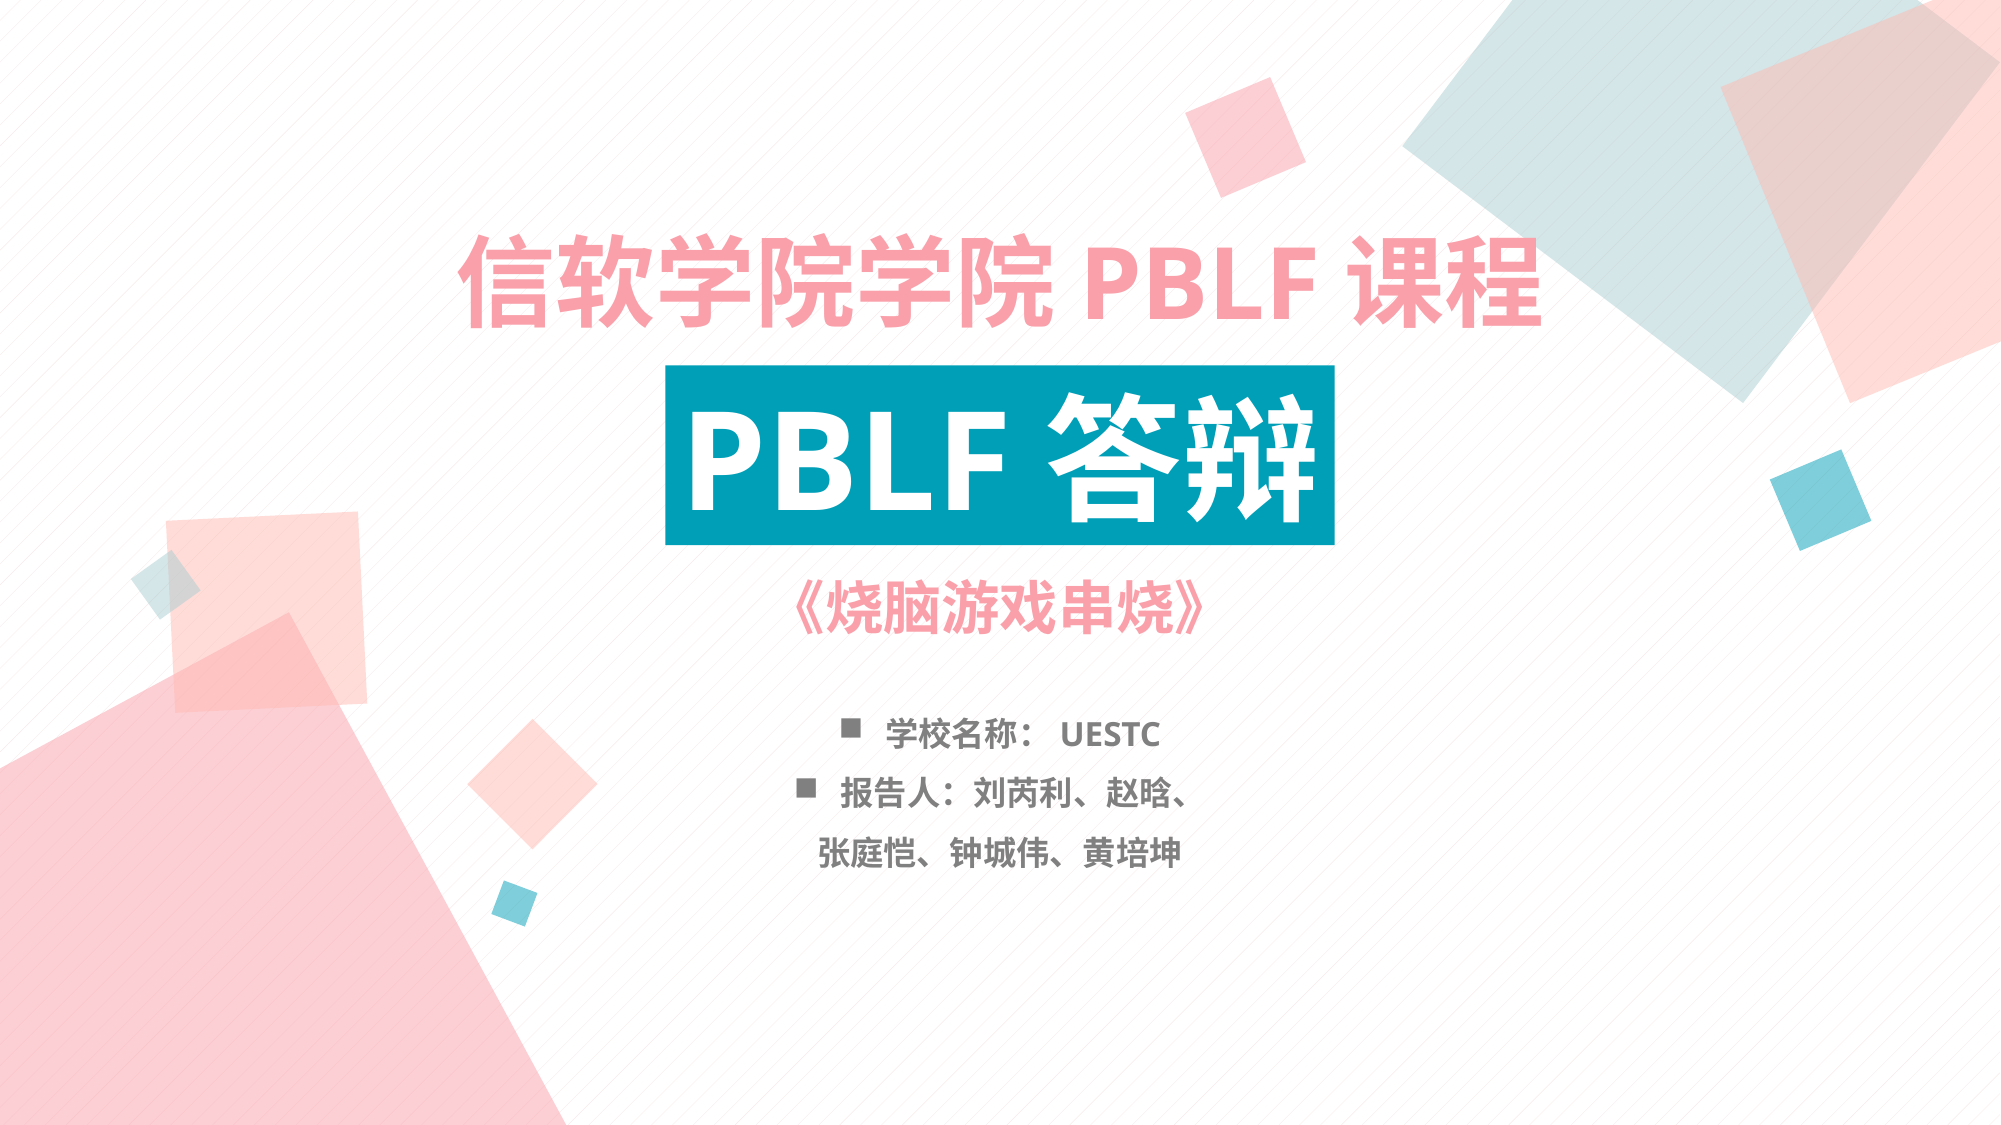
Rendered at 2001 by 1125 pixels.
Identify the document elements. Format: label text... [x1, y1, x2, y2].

text_box PBLF答辩 [665, 365, 1335, 546]
text_box 《烧脑游戏串烧》 [752, 563, 1248, 649]
text_box 信软学院学院PBLF课程 [440, 212, 1560, 348]
text_box 学校名称：UESTC 报告人：刘芮利、赵晗、 张庭恺、钟城伟、黄培坤 [729, 685, 1271, 880]
